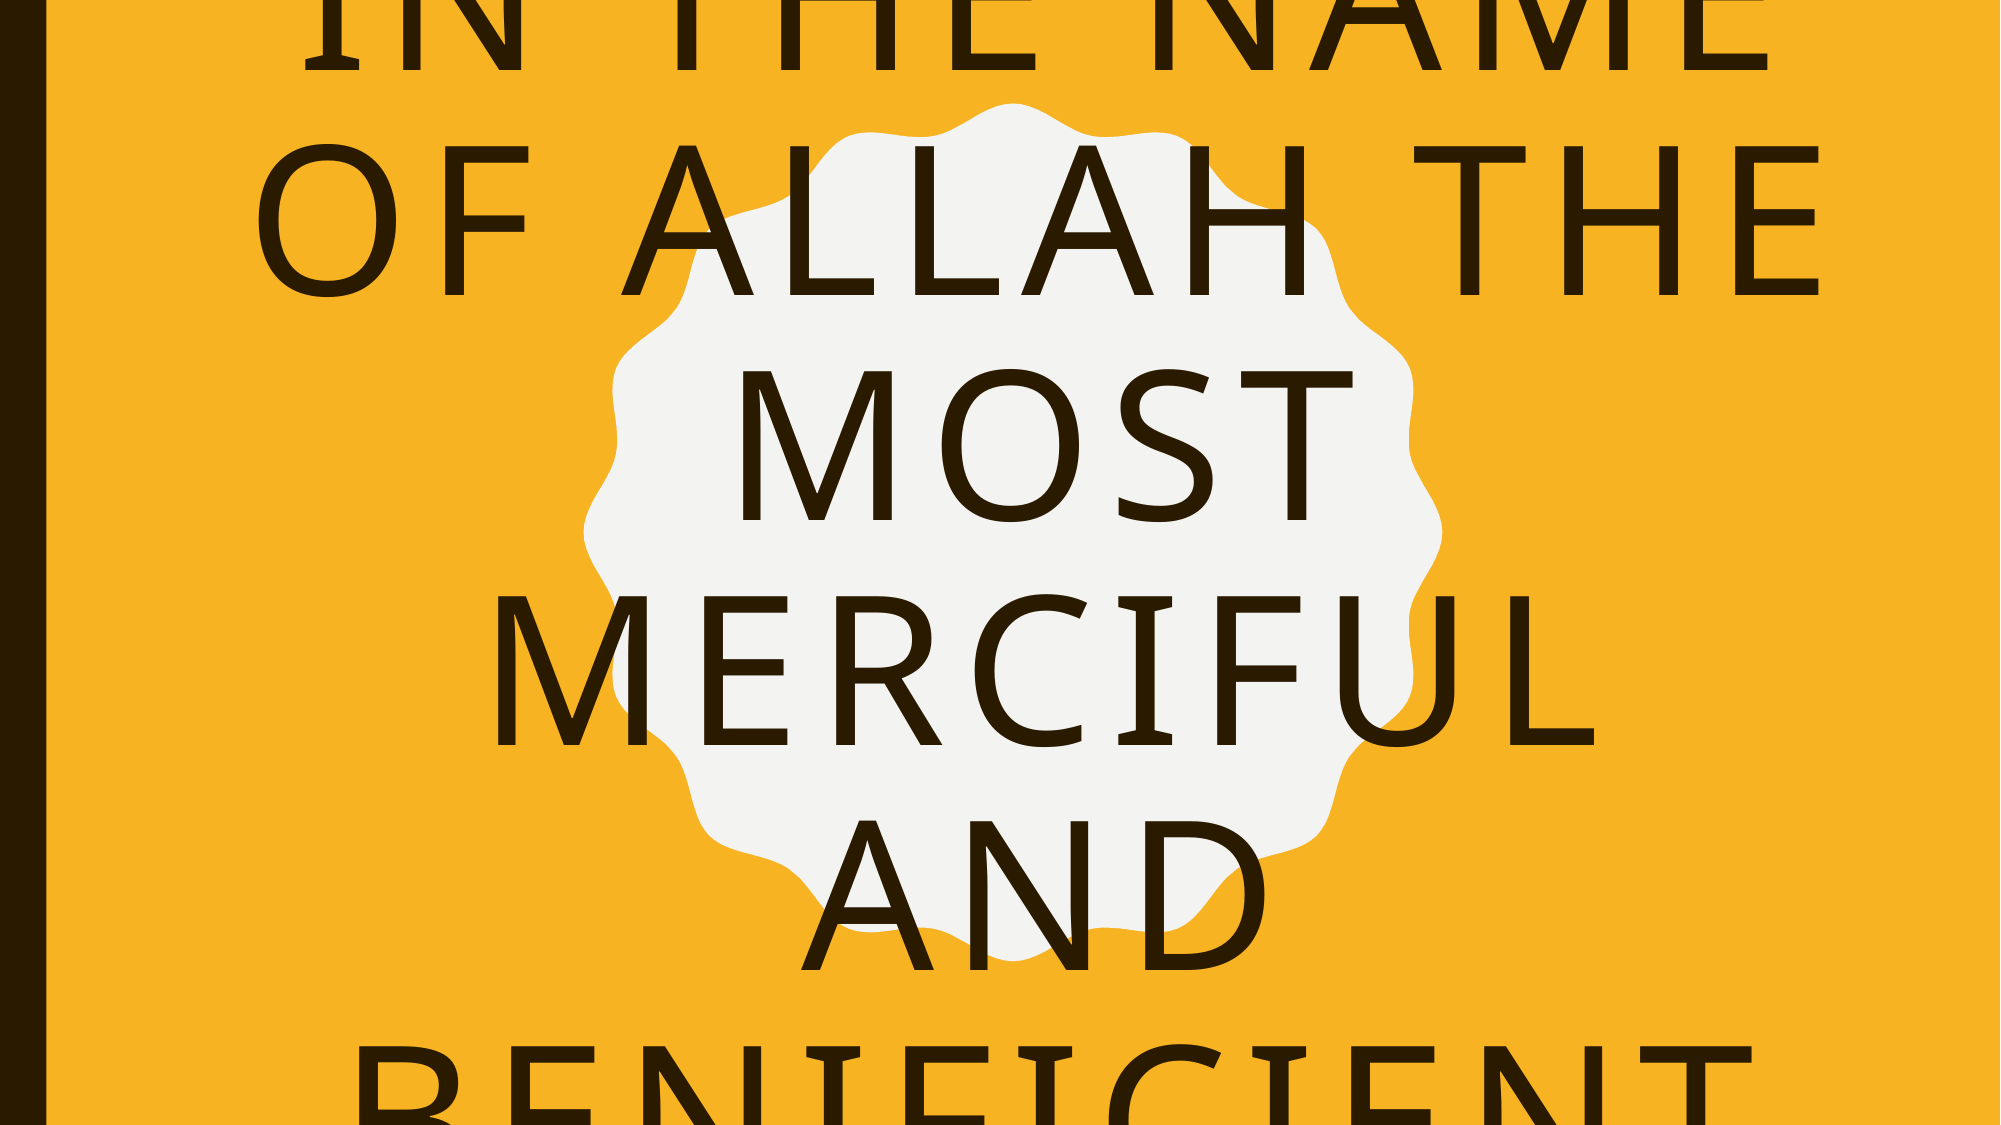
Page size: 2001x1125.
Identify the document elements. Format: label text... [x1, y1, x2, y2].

text_box In the name of allah the most merciful and benificient [201, 205, 1895, 926]
